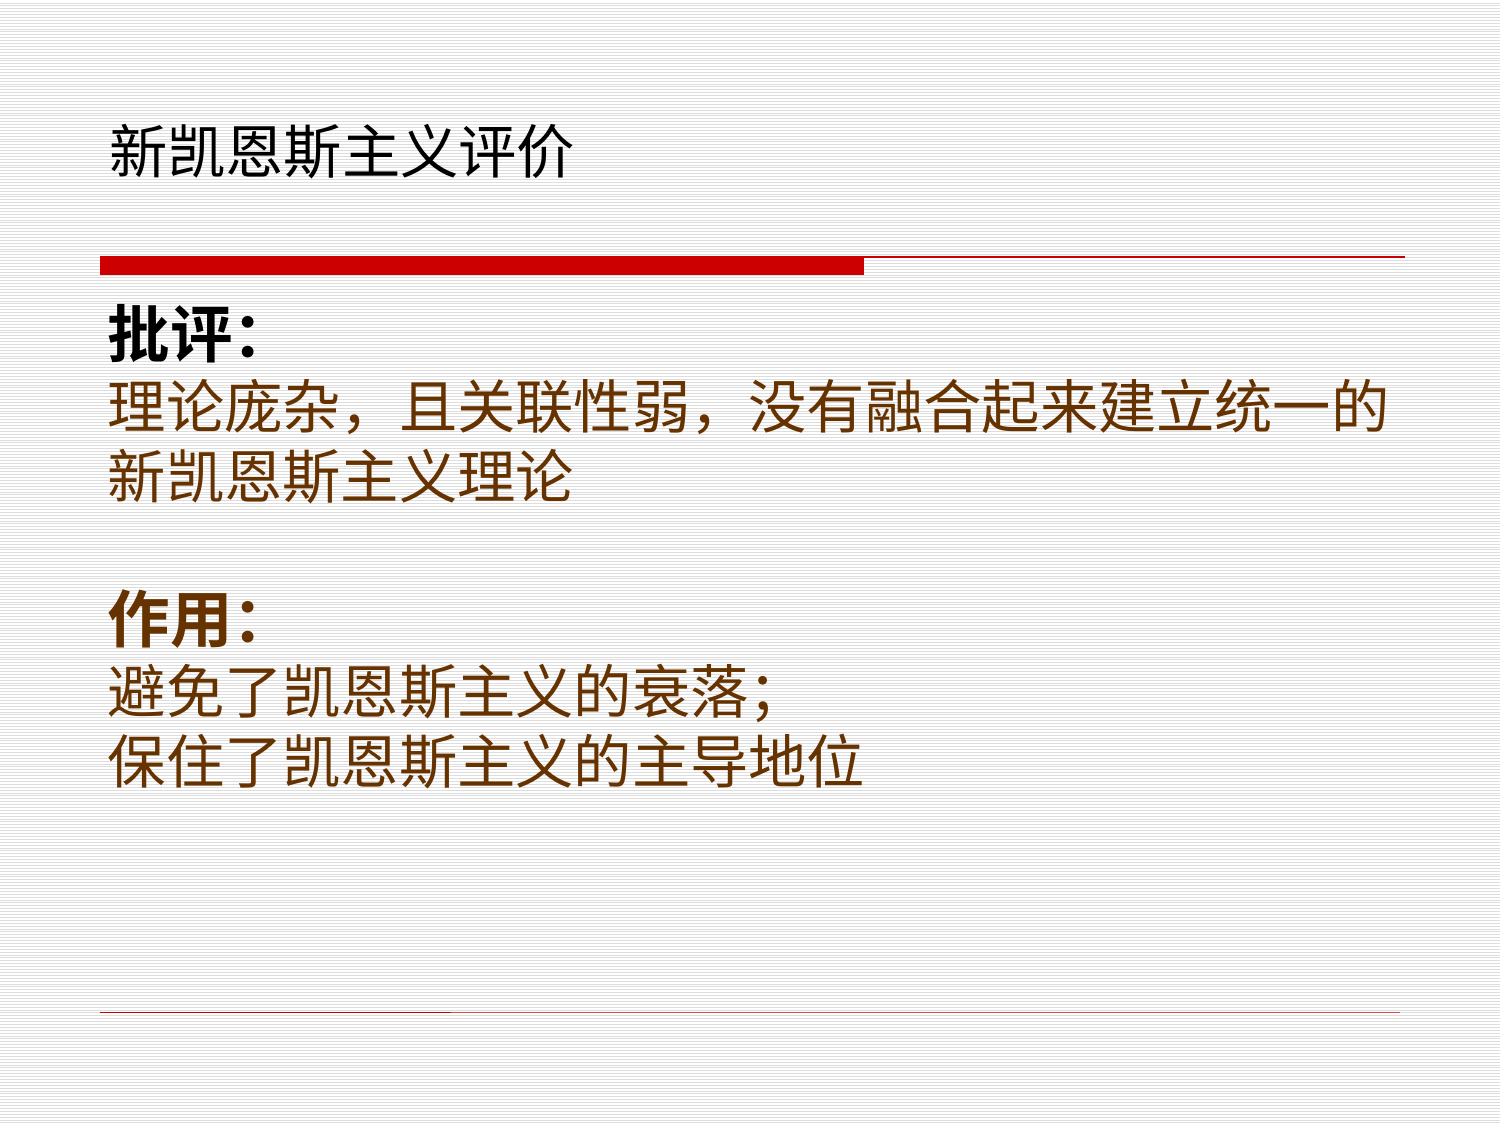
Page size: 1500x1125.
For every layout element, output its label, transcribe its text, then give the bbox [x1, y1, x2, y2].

title 新凯恩斯主义评价 [93, 49, 1407, 250]
list 批评： 理论庞杂，且关联性弱，没有融合起来建立统一的新凯恩斯主义理论 作用： 避免了凯恩斯主义的衰落； 保住了凯恩斯主义的主导地位 [92, 287, 1406, 988]
